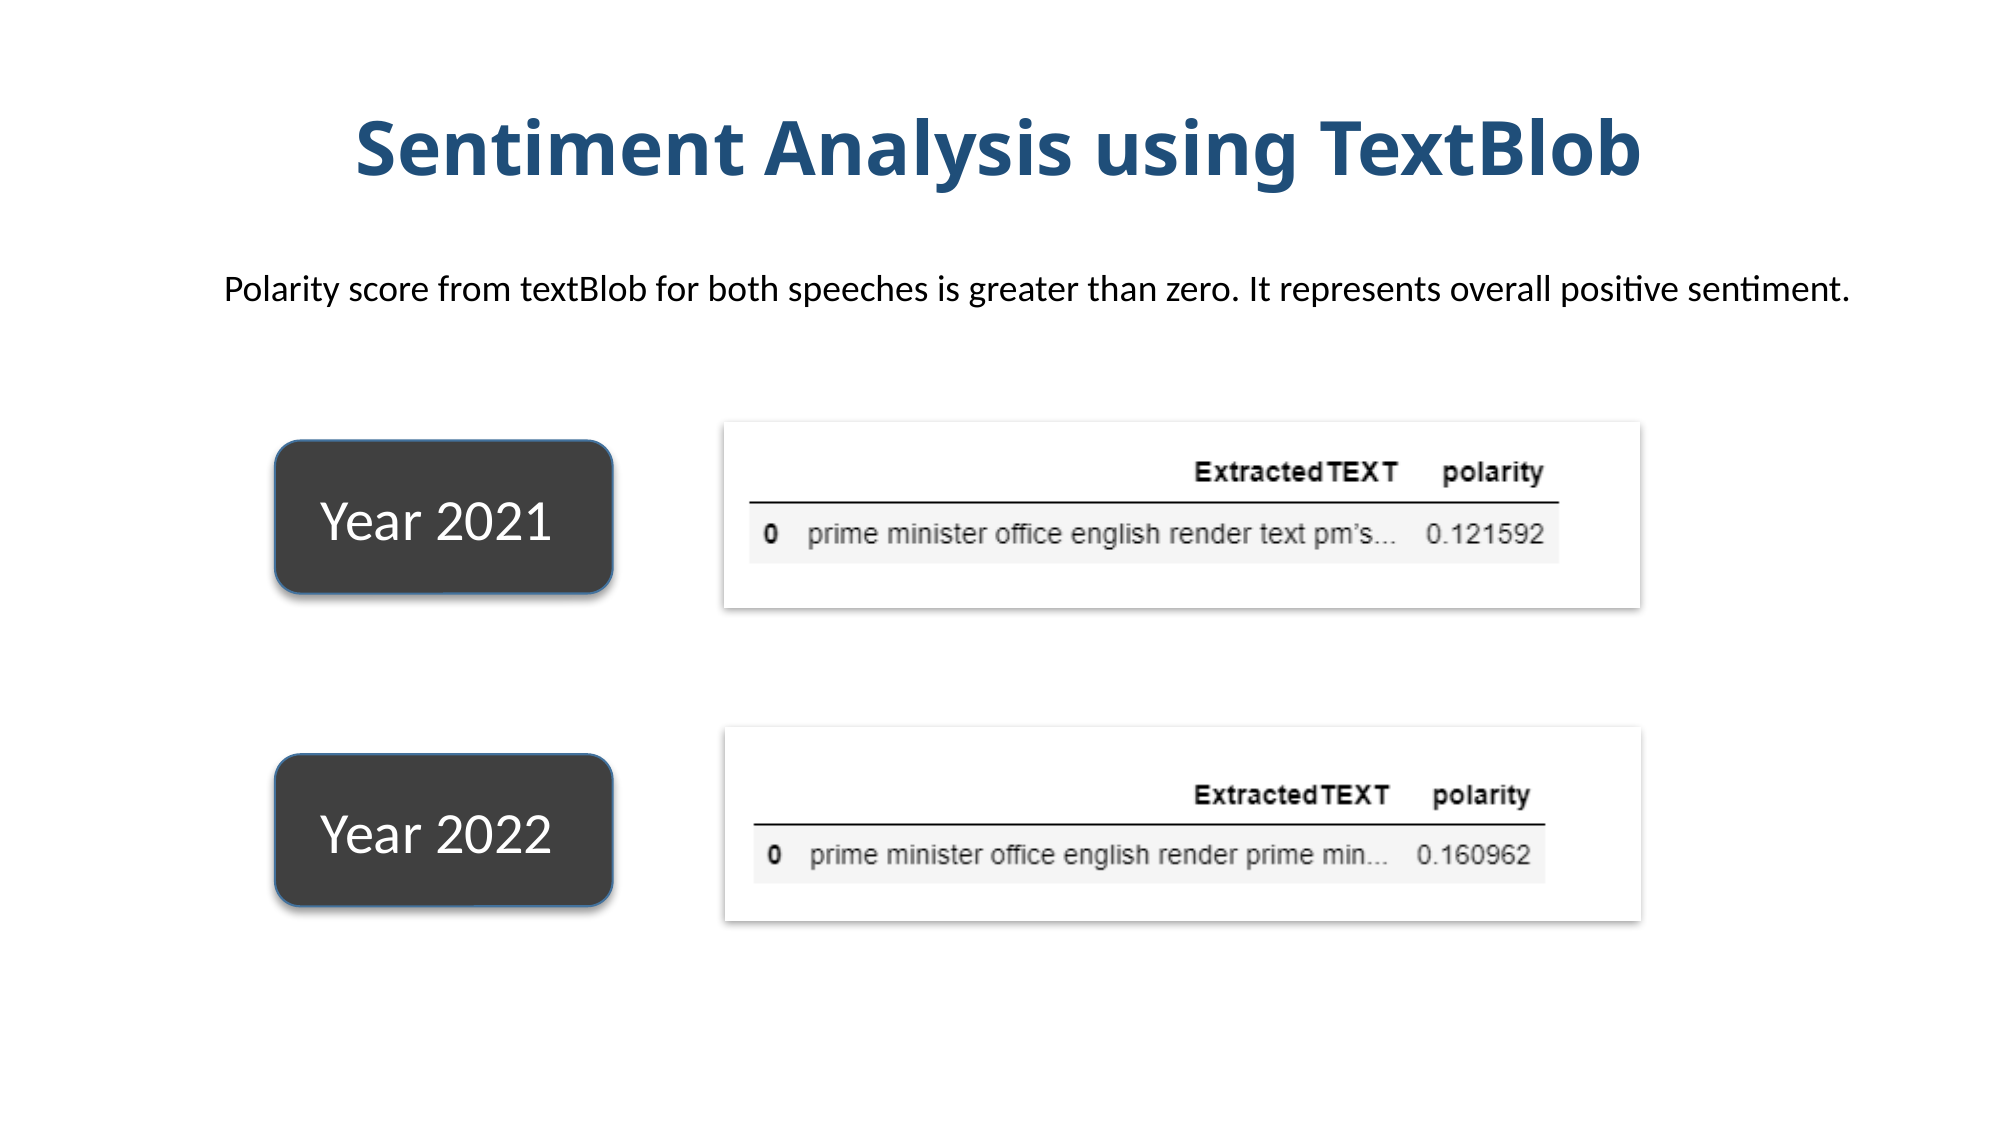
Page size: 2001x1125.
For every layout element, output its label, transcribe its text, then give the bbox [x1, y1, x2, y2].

picture [739, 741, 1626, 907]
text_box Year 2021 [273, 439, 614, 595]
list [738, 436, 1625, 594]
text_box Sentiment Analysis using TextBlob [162, 89, 1838, 213]
text_box Year 2022 [273, 753, 614, 908]
text_box Polarity score from textBlob for both speeches is greater than zero. It represents overall positive sentiment. [209, 256, 1874, 317]
